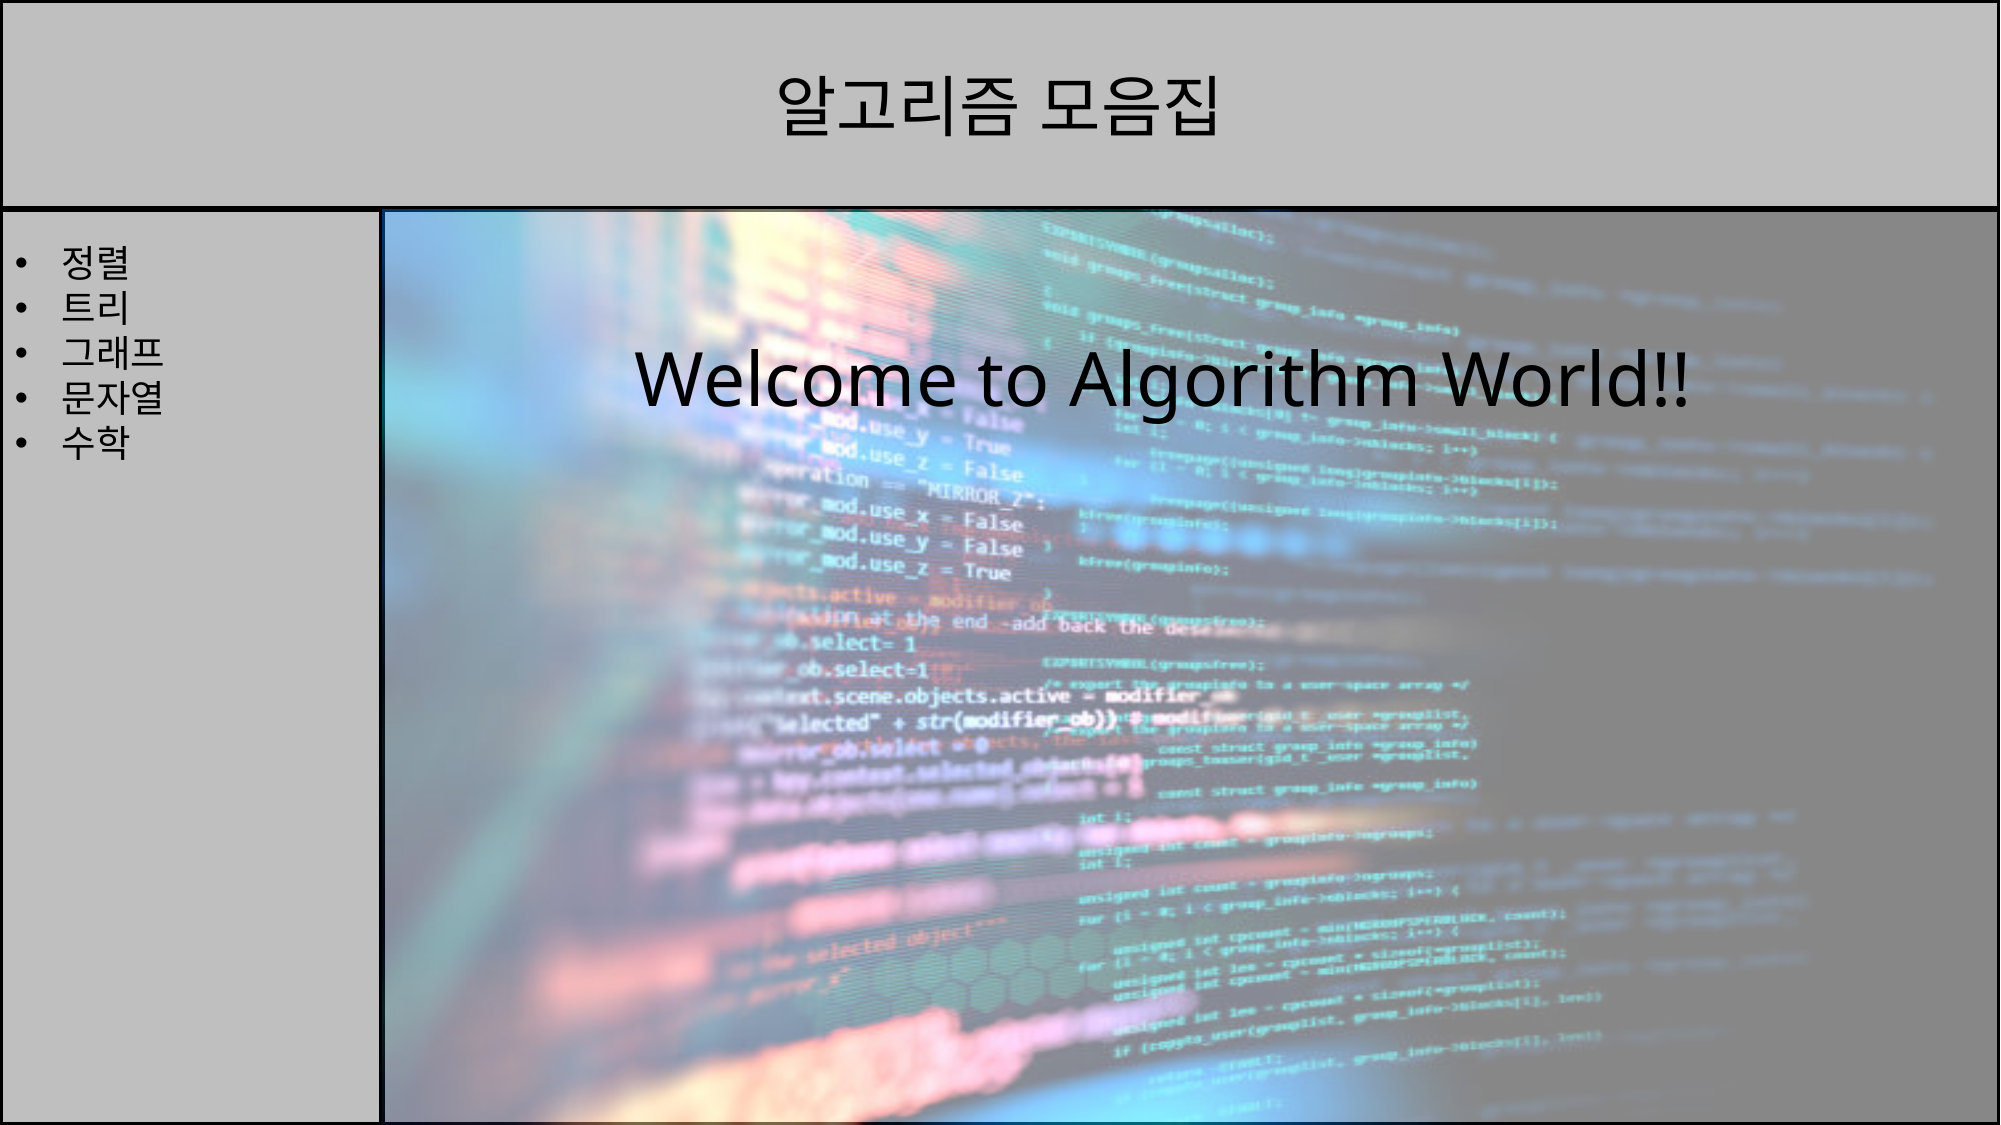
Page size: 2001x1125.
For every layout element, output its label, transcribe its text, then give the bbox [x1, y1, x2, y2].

picture [382, 209, 2000, 1125]
text_box 정렬 트리 그래프 문자열 수학 [0, 208, 381, 1125]
text_box 알고리즘 모음집 [0, 0, 2000, 208]
